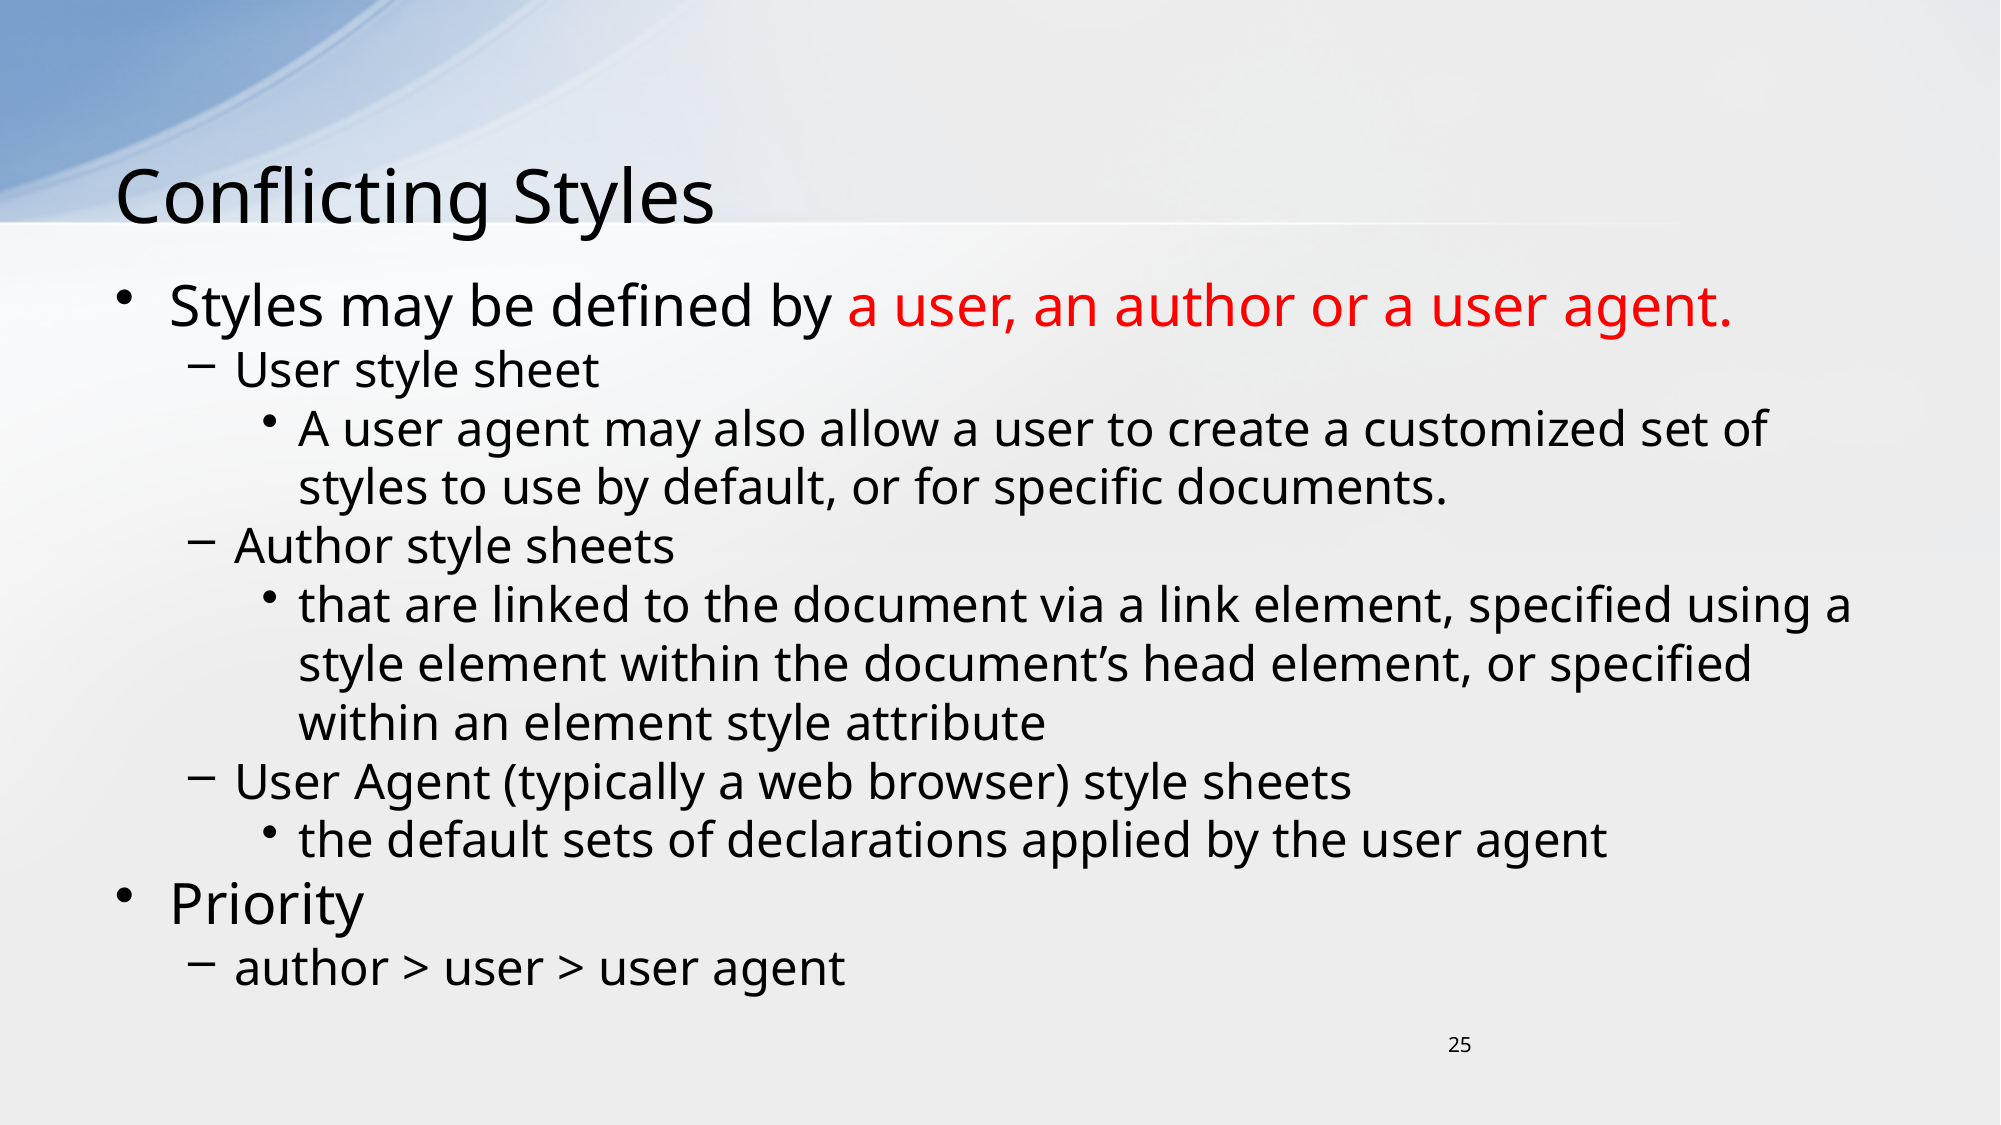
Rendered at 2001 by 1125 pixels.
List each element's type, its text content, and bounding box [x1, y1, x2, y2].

picture [0, 0, 2000, 1125]
list Styles may be defined by a user, an author or a user agent. User style sheet A user agent may also allow a user to create a customized set of styles to use by default, or for specific documents. Author style sheets that are linked to the document via a link element, specified using a style element within the document’s head element, or specified within an element style attribute User Agent (typically a web browser) style sheets the default sets of declarations applied by the user agent Priority author > user > user agent [99, 262, 1900, 1005]
title Conflicting Styles [99, 58, 1900, 247]
slide_number 25 [1433, 1024, 1900, 1103]
